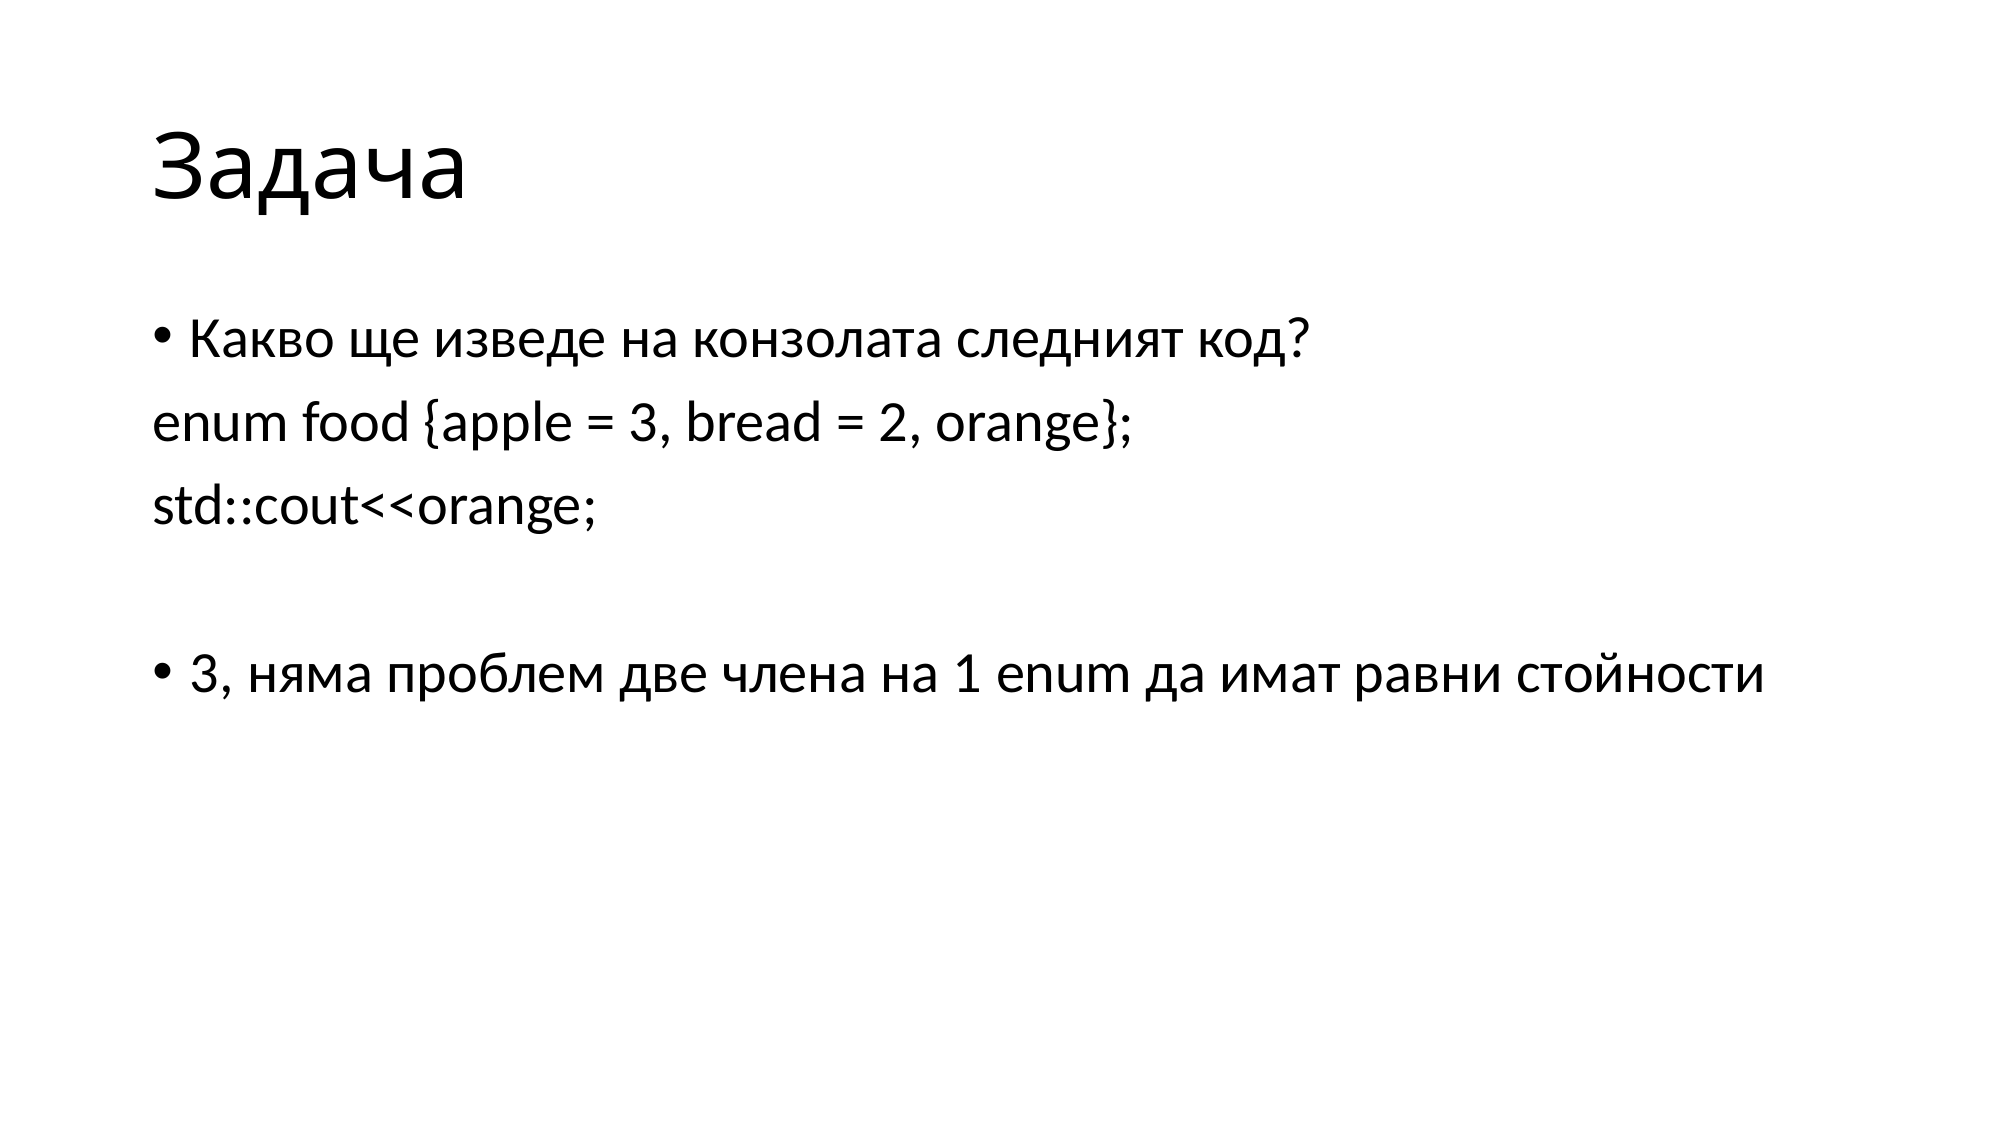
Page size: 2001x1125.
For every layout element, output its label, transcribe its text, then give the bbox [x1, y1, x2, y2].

title Задача [137, 59, 1863, 278]
list Какво ще изведе на конзолата следният код? enum food {apple = 3, bread = 2, orange}; std::cout<<orange; 3, няма проблем две члена на 1 enum да имат равни стойности [137, 299, 1863, 1014]
